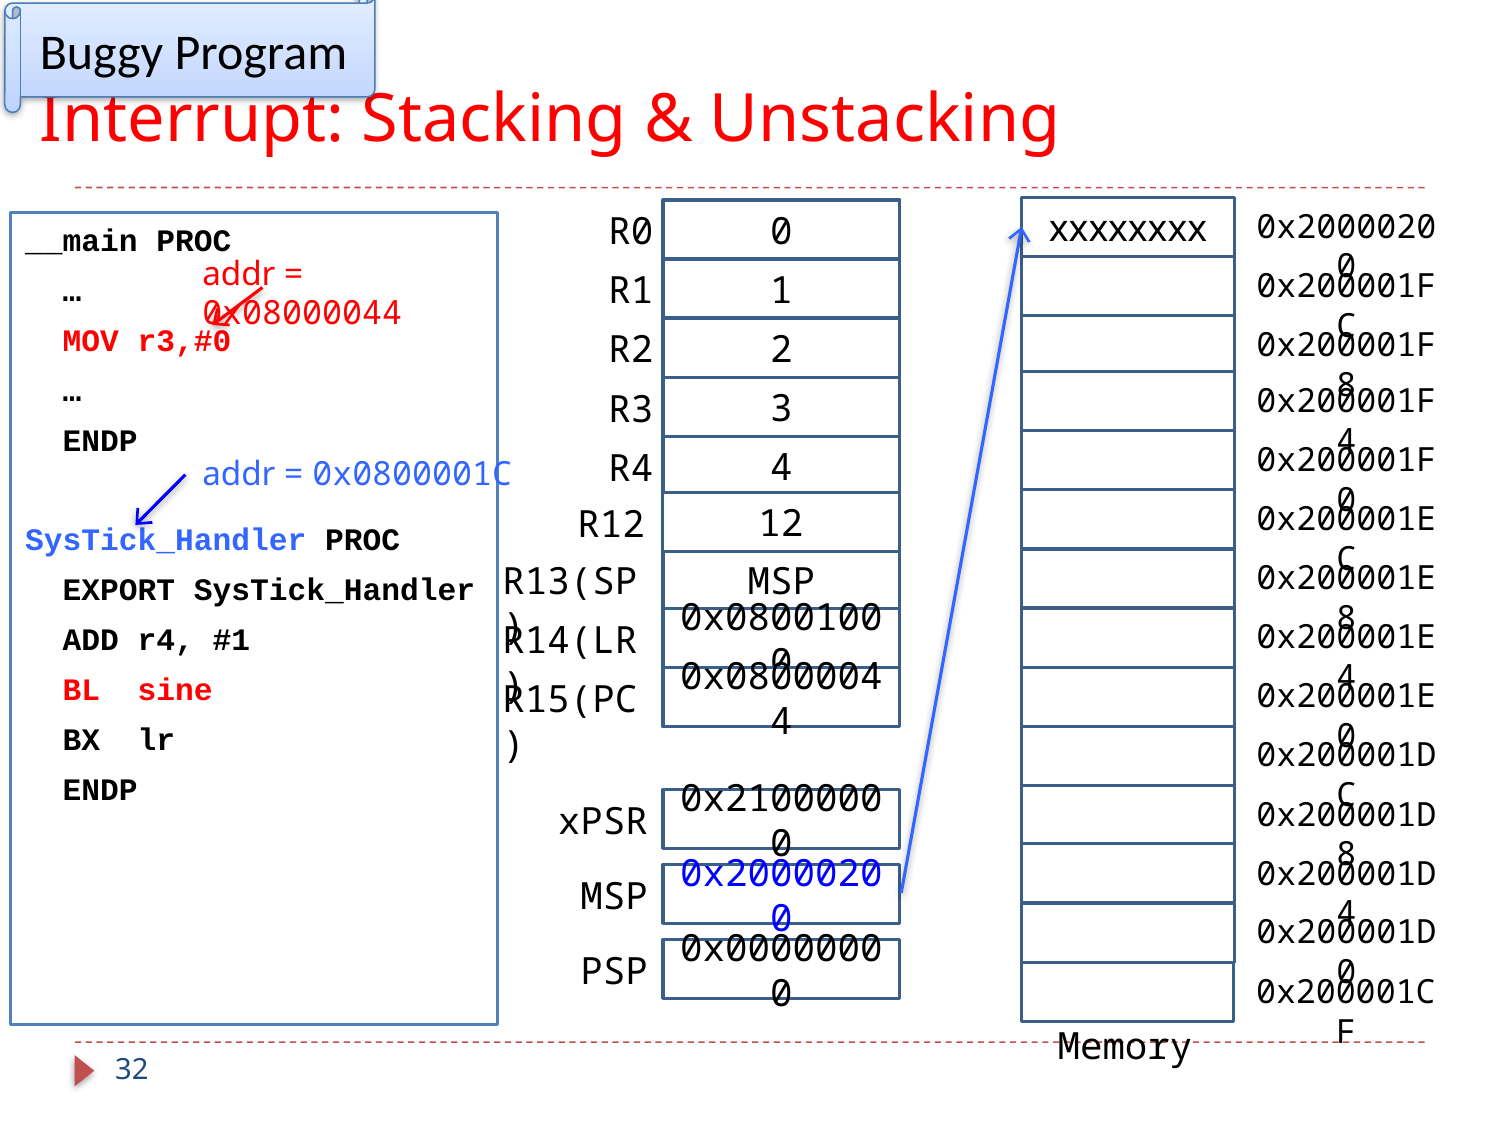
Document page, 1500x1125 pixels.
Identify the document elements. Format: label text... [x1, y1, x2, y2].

title Interrupt: Stacking & Unstacking [24, 12, 1375, 163]
text_box 0 [661, 198, 901, 257]
text_box R0 [593, 199, 688, 259]
text_box 1 [661, 257, 901, 317]
text_box 3 [661, 376, 901, 435]
text_box [1020, 429, 1236, 491]
text_box R15(PC) [487, 714, 663, 773]
text_box xxxxxxxx [1020, 196, 1236, 255]
text_box 0x200001F4 [1234, 371, 1459, 430]
text_box [1020, 725, 1236, 784]
text_box [1020, 491, 1234, 499]
text_box R13(SP) [487, 549, 622, 608]
text_box Buggy Program [4, 0, 375, 113]
text_box 0x20000200 [1234, 197, 1459, 256]
text_box 12 [661, 491, 901, 499]
text_box 0x200001F8 [1234, 315, 1459, 371]
list __main PROC … MOV r3,#0 … ENDP SysTick_Handler PROC EXPORT SysTick_Handler ADD r4, #1 BL sine BX lr ENDP [9, 211, 499, 1026]
text_box 0x200001E8 [1234, 549, 1459, 644]
text_box [1020, 669, 1234, 725]
text_box 0x08000044 [663, 666, 901, 728]
text_box 0x200001D0 [1234, 903, 1459, 962]
text_box MSP [537, 864, 663, 925]
text_box [1020, 314, 1234, 370]
text_box R2 [593, 318, 688, 377]
text_box [1020, 370, 1236, 429]
text_box 4 [661, 435, 901, 491]
text_box 0x08001000 [663, 634, 901, 666]
text_box Memory [1025, 1014, 1225, 1075]
text_box 0x200001F0 [1234, 430, 1459, 526]
text_box R1 [593, 259, 688, 318]
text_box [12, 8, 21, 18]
text_box 0x200001E0 [1234, 703, 1459, 726]
text_box 0x200001E4 [1234, 644, 1459, 703]
text_box 0x200001FC [1234, 256, 1459, 315]
text_box [1020, 255, 1236, 314]
text_box [1020, 842, 1236, 904]
text_box 2 [661, 317, 901, 376]
text_box R3 [593, 377, 688, 436]
text_box 0x200001D4 [1236, 844, 1459, 903]
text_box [134, 474, 186, 526]
text_box R14(LR) [487, 608, 663, 714]
text_box 0x200001D8 [1234, 785, 1459, 844]
text_box xPSR [537, 789, 663, 850]
text_box R4 [593, 436, 688, 492]
text_box [1020, 784, 1236, 842]
text_box 0x200001EC [1300, 526, 1459, 549]
text_box 0x21000000 [661, 788, 901, 850]
text_box 0x20000200 [661, 863, 901, 925]
text_box R12 [562, 492, 687, 552]
text_box addr = 0x0800001C [187, 444, 536, 500]
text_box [212, 287, 263, 326]
text_box 0x00000000 [661, 938, 901, 1000]
text_box [1020, 904, 1234, 961]
text_box [1020, 634, 1234, 669]
text_box [1020, 241, 1028, 255]
text_box 0x200001CF [1233, 962, 1459, 1058]
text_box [628, 499, 1295, 621]
text_box 0x200001DC [1236, 726, 1459, 785]
text_box addr = 0x08000044 [187, 244, 525, 339]
text_box [1020, 961, 1235, 1023]
slide_number 32 [100, 1042, 426, 1103]
text_box PSP [537, 939, 663, 1000]
